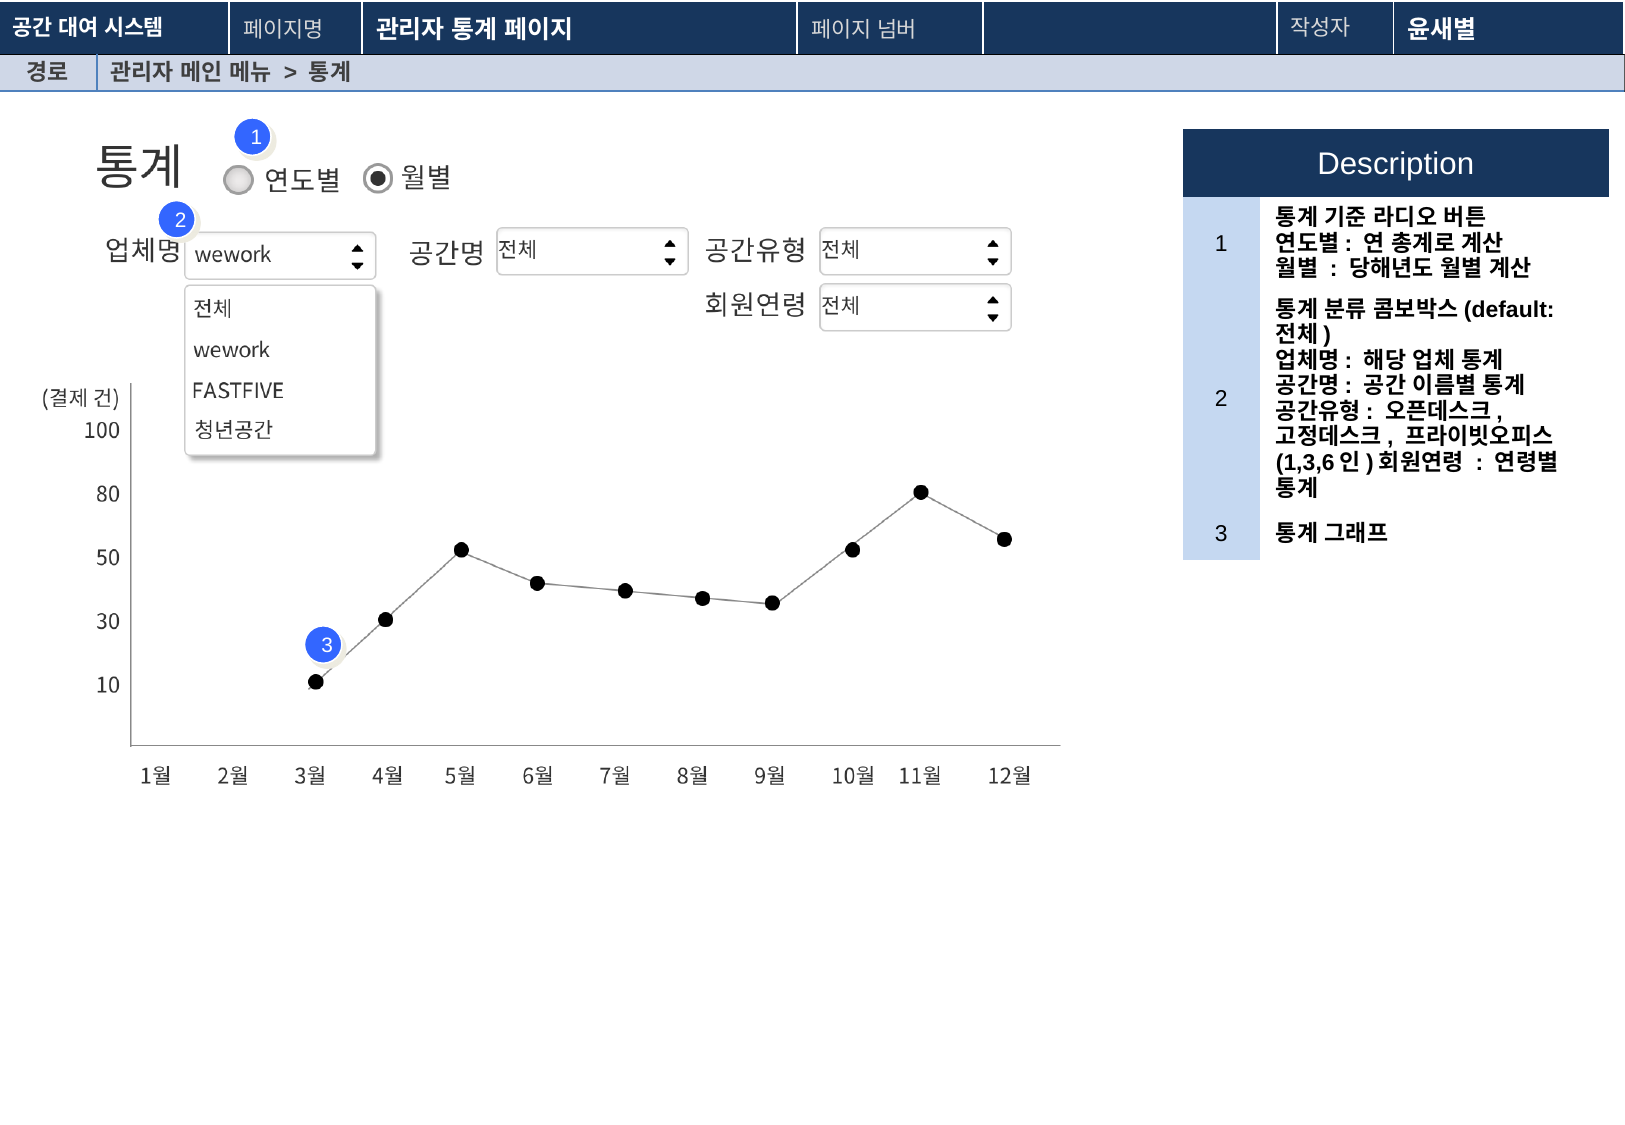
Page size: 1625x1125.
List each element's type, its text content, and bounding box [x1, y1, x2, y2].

picture [0, 89, 1164, 863]
table_header 페이지명 [230, 2, 361, 54]
table_header Description [1183, 129, 1609, 197]
table_cell 2 [1183, 289, 1260, 508]
table_header 공간 대여 시스템 [0, 2, 228, 54]
table_cell 통계 그래프 [1260, 508, 1609, 560]
table_cell 관리자 메인 메뉴 > 통계 [98, 55, 1624, 90]
table_header [984, 2, 1276, 54]
table_header 윤새별 [1394, 2, 1623, 54]
table_header 페이지 넘버 [798, 2, 982, 54]
table_cell 통계 기준 라디오 버튼 연도별: 연 총계로 계산 월별 : 당해년도 월별 계산 [1260, 197, 1609, 289]
table_cell 3 [1183, 508, 1260, 560]
table_header 관리자 통계 페이지 [363, 2, 796, 54]
table_cell 통계 분류 콤보박스(default: 전체) 업체명: 해당 업체 통계 공간명: 공간 이름별 통계 공간유형: 오픈데스크, 고정데스크, 프라이빗오피스(1,3,6인)회원연령 : 연령별 통계 [1260, 289, 1609, 508]
table_header 작성자 [1278, 2, 1393, 54]
table_cell 1 [1183, 197, 1260, 289]
table_cell 경로 [0, 55, 96, 87]
